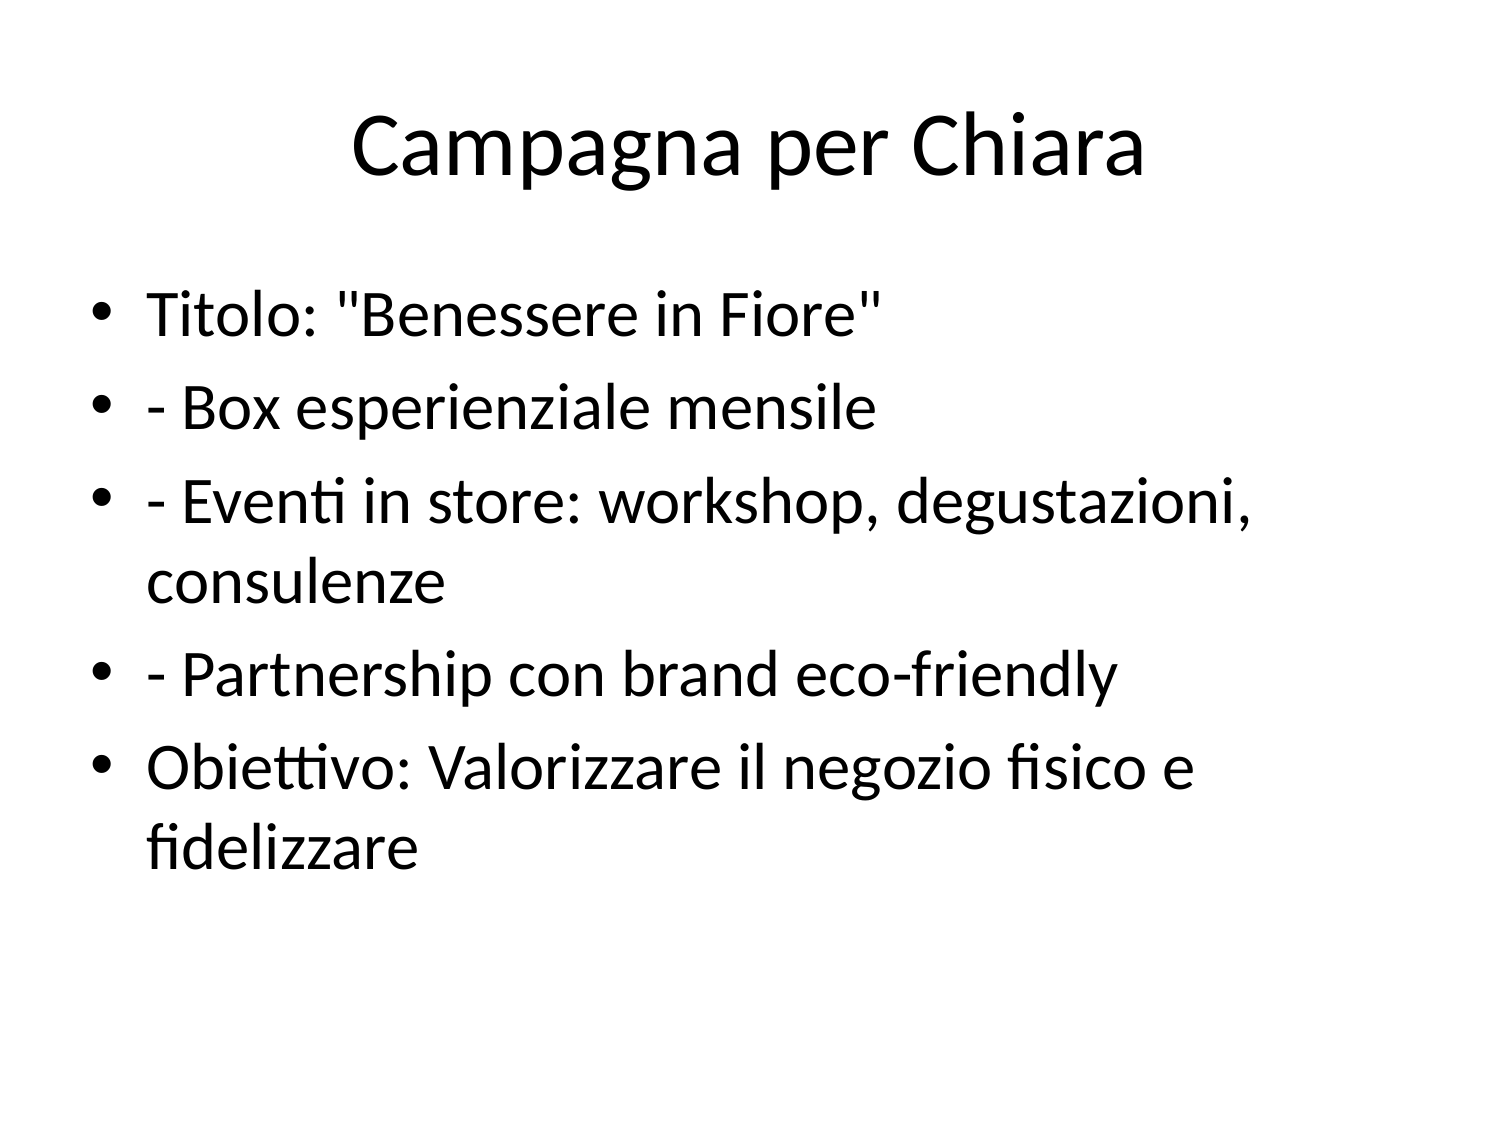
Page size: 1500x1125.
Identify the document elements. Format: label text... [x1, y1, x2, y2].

title Campagna per Chiara [75, 45, 1425, 233]
list Titolo: "Benessere in Fiore" - Box esperienziale mensile - Eventi in store: workshop, degustazioni, consulenze - Partnership con brand eco-friendly Obiettivo: Valorizzare il negozio fisico e fidelizzare [75, 262, 1425, 1005]
